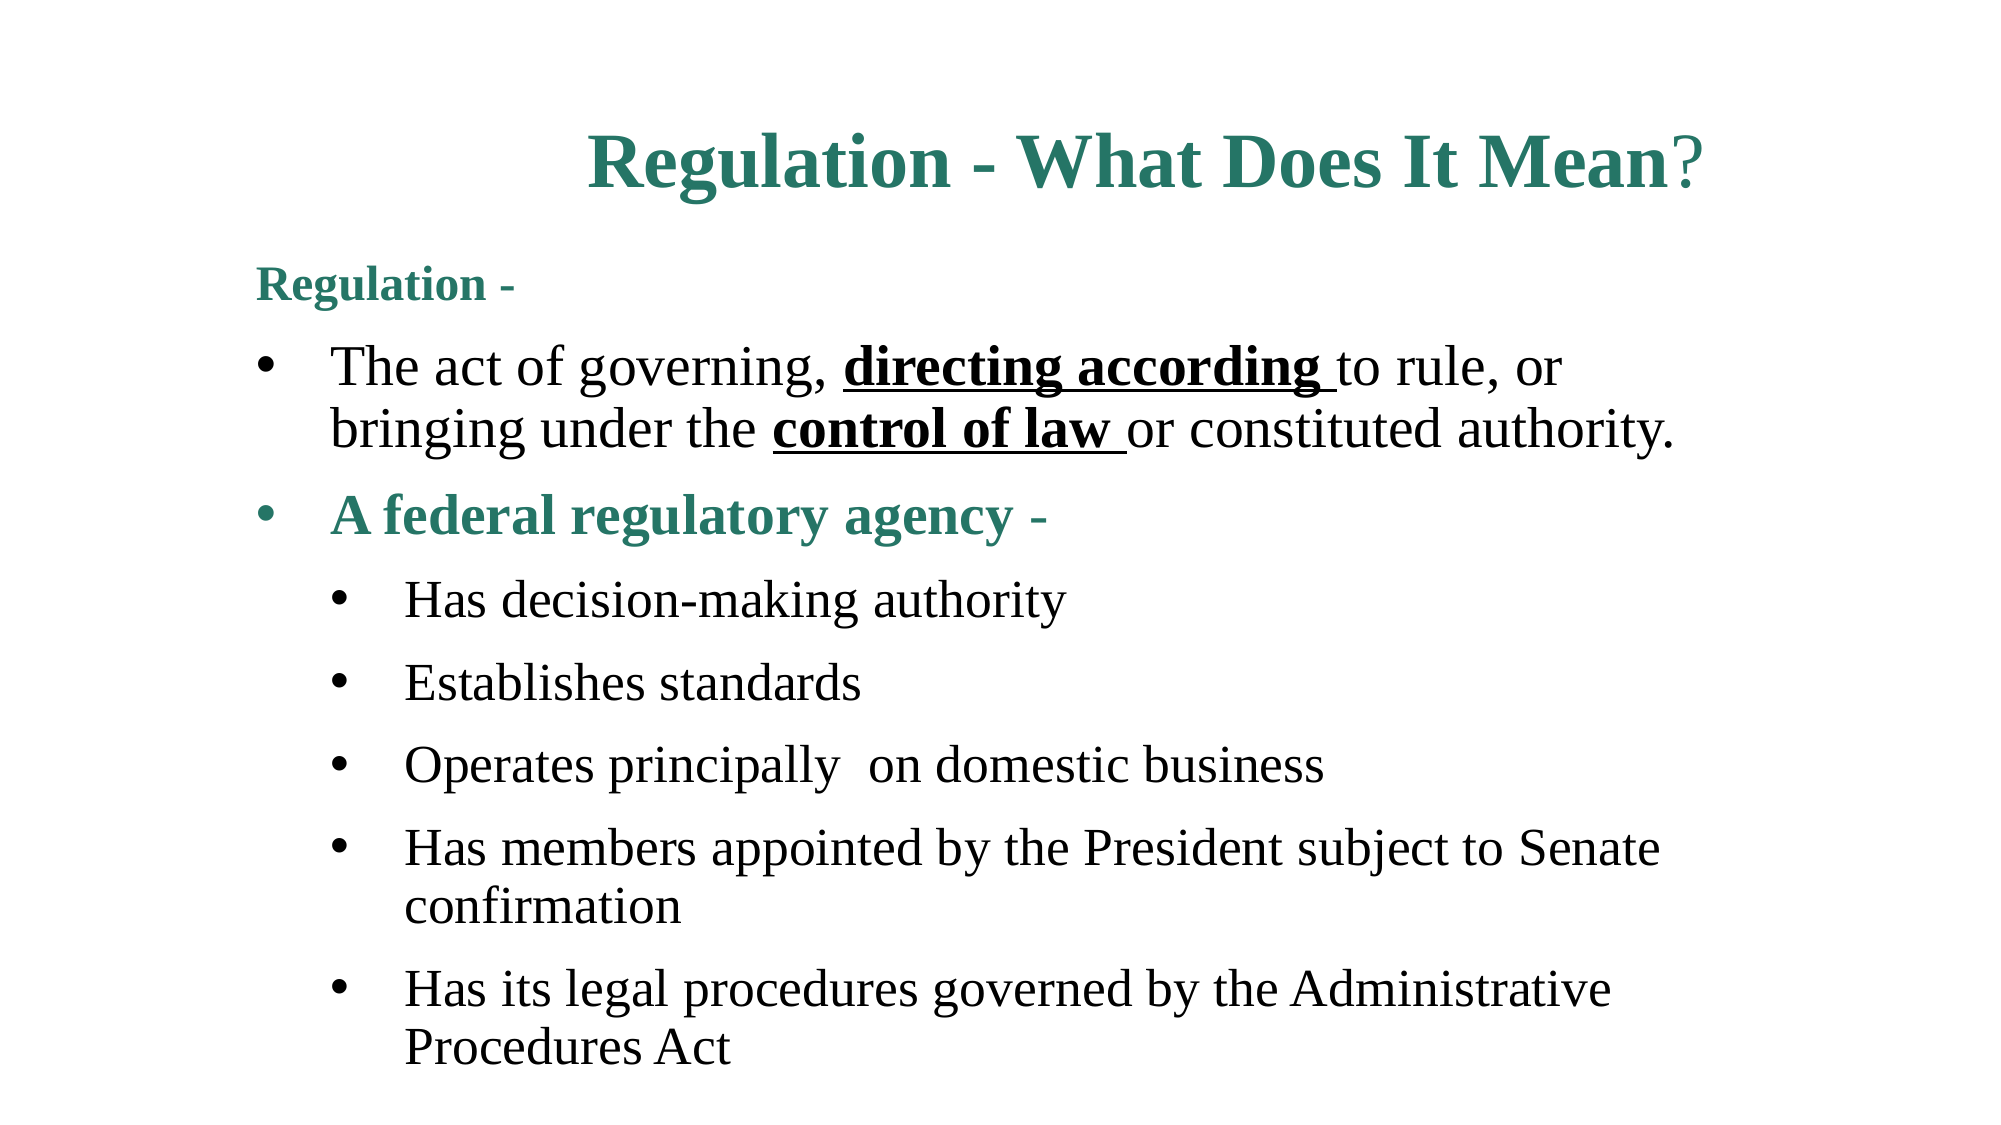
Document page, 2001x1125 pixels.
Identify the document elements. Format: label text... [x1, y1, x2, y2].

title Regulation - What Does It Mean? [562, 37, 1730, 213]
subtitle Regulation - The act of governing, directing according to rule, or bringing under the control of law or constituted authority. A federal regulatory agency - Has decision-making authority Establishes standards Operates principally on domestic business Has members appointed by the President subject to Senate confirmation Has its legal procedures governed by the Administrative Procedures Act [240, 249, 1730, 1087]
